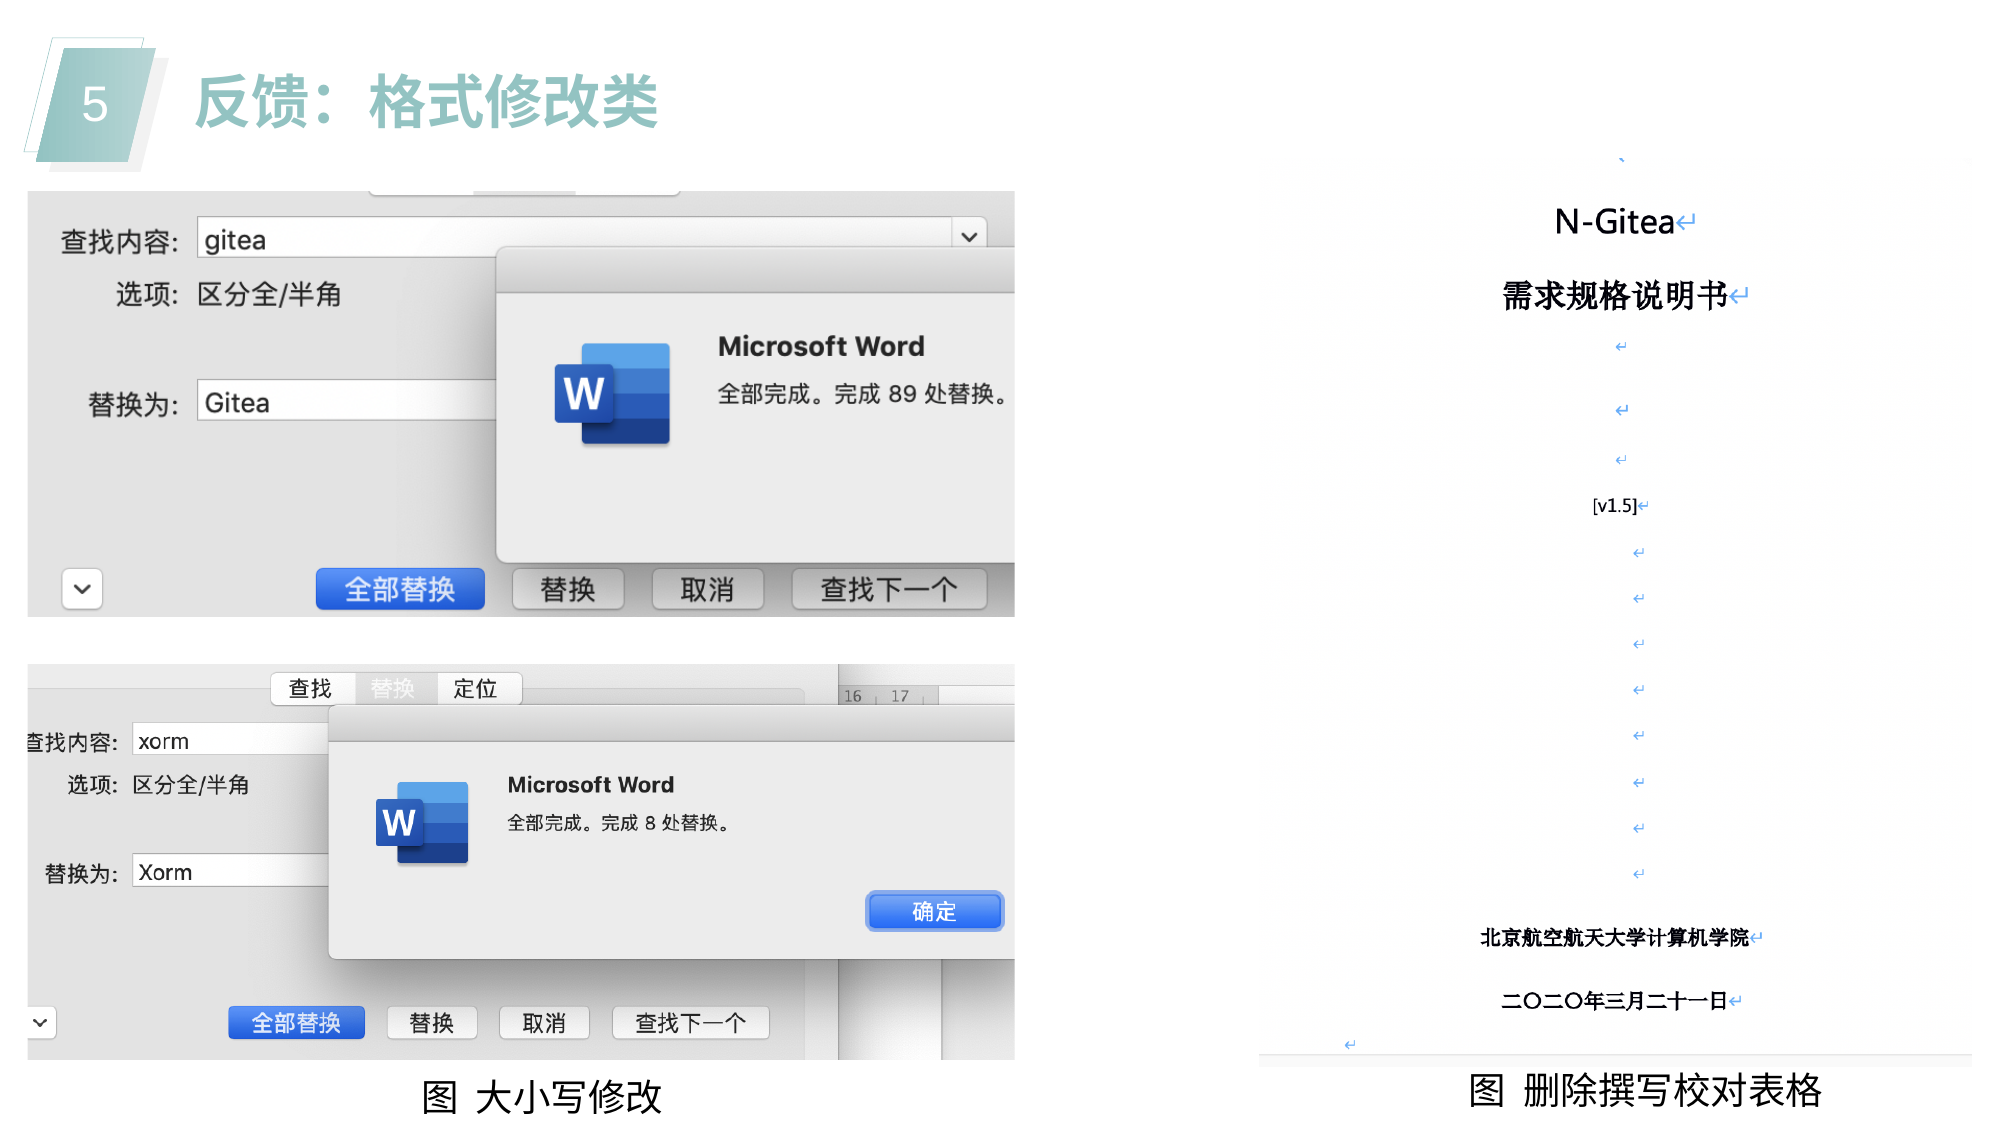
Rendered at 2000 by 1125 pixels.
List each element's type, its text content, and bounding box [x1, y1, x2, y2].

picture [27, 191, 1015, 617]
text_box 反馈：格式修改类 [178, 58, 864, 143]
text_box 图 删除撰写校对表格 [1454, 1067, 1857, 1120]
picture [1259, 158, 1972, 1067]
picture [27, 664, 1015, 1060]
text_box 图 大小写修改 [406, 1066, 729, 1125]
